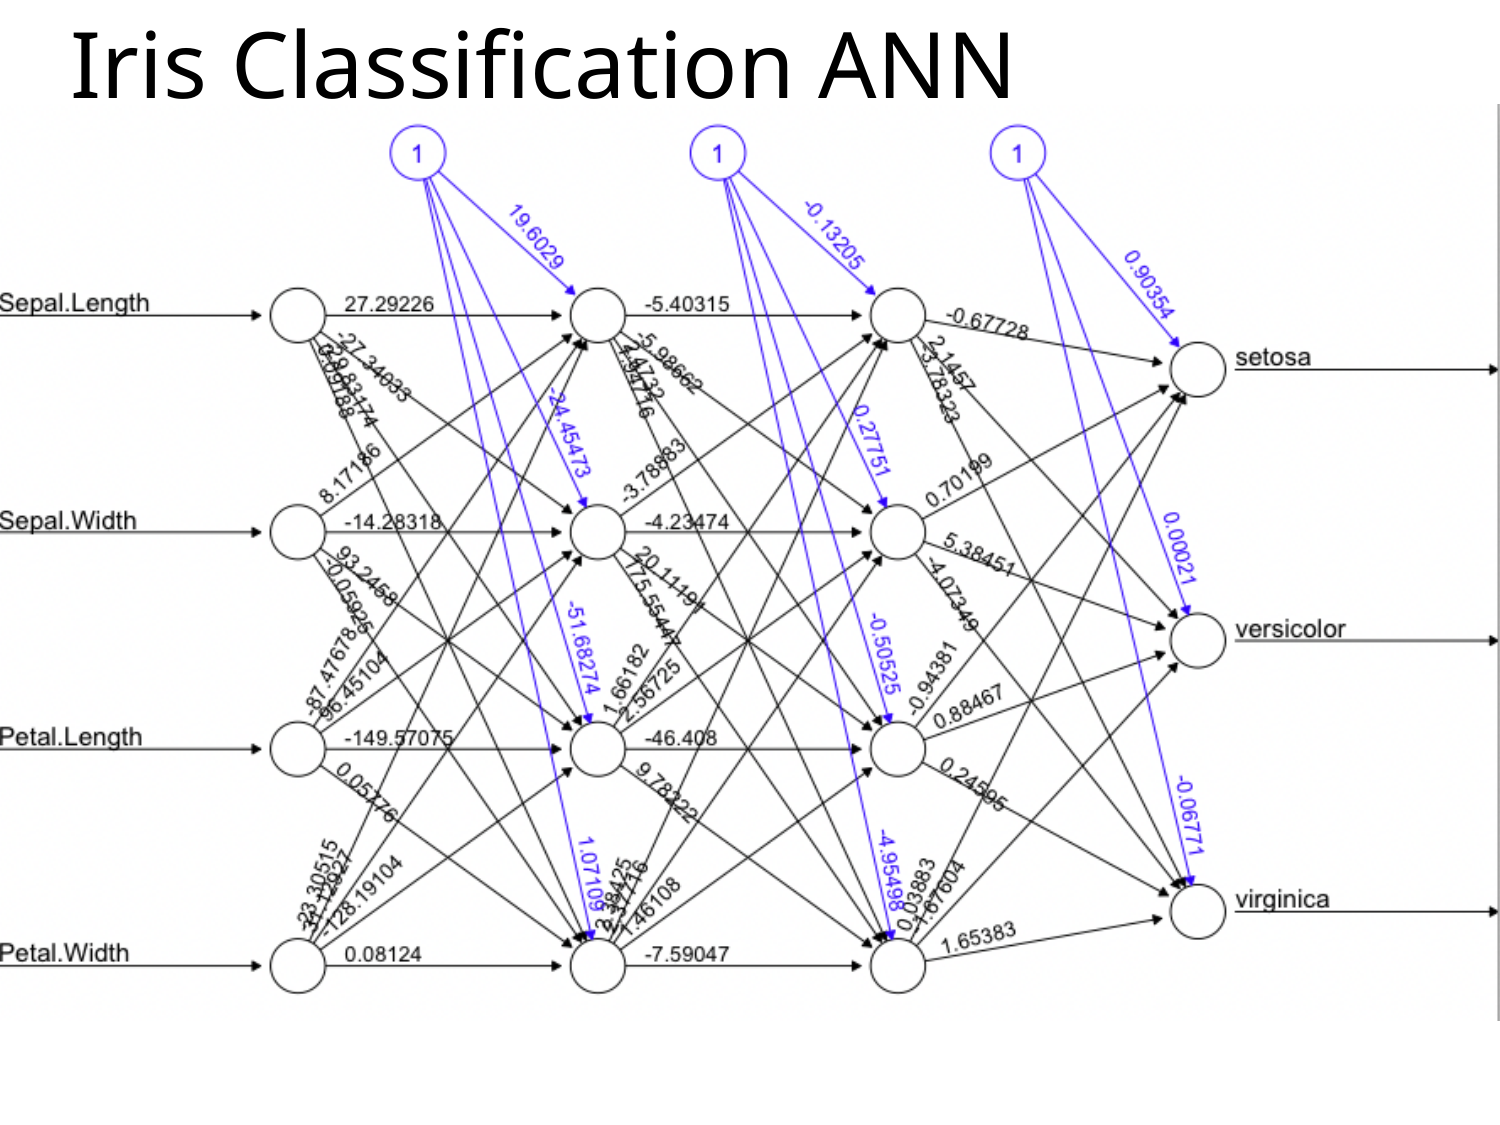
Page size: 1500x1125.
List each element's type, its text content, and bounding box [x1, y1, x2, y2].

title Iris Classification ANN [55, 0, 1350, 104]
picture [0, 104, 1500, 1021]
